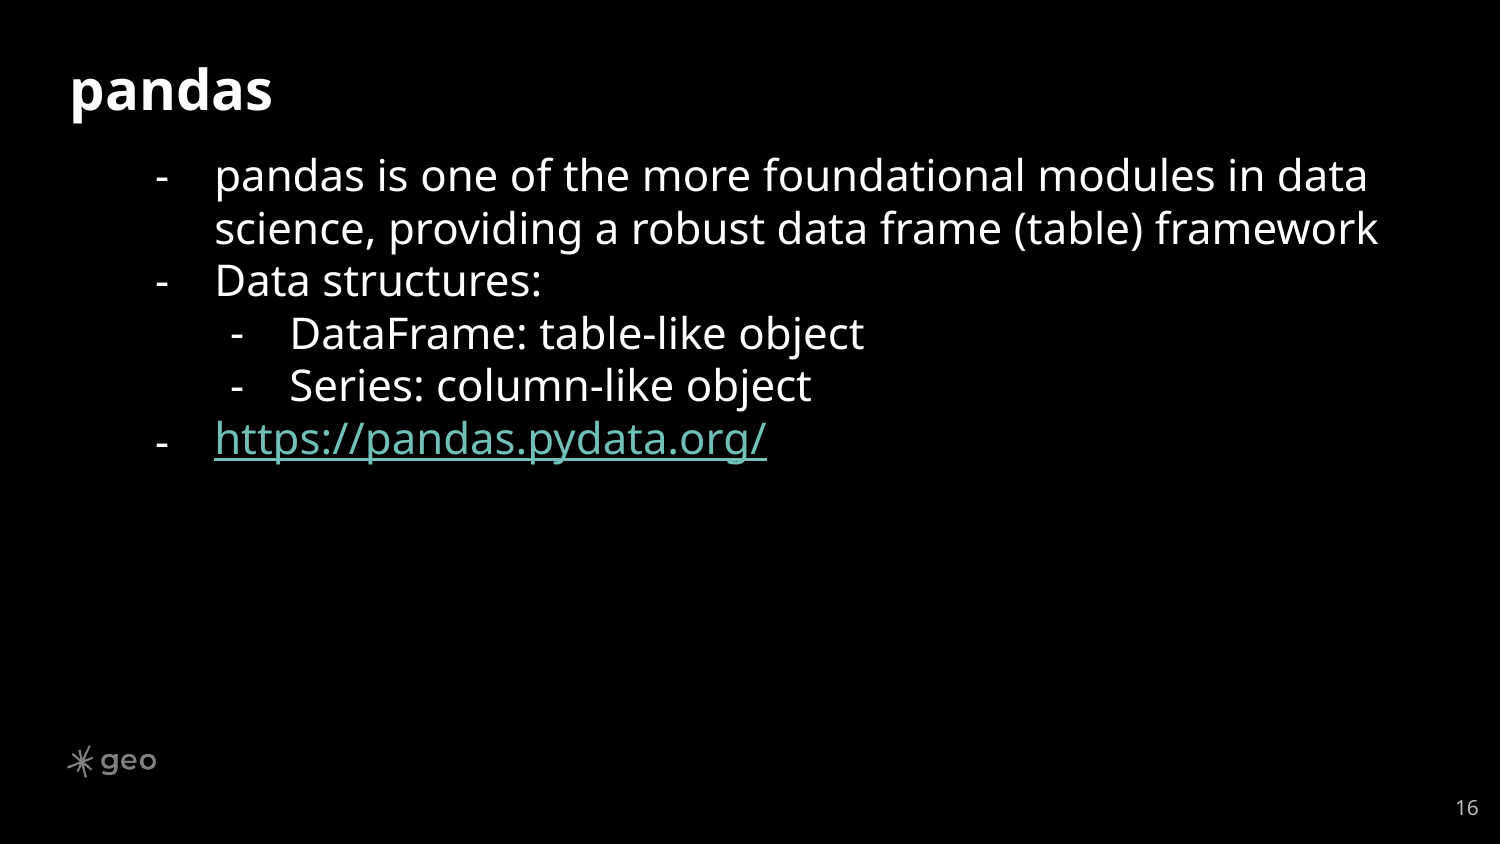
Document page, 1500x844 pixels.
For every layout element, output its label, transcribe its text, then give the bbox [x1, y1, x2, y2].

slide_number ‹#› [1403, 779, 1494, 844]
list pandas is one of the more foundational modules in data science, providing a robust data frame (table) framework Data structures: DataFrame: table-like object Series: column-like object https://pandas.pydata.org/ [135, 144, 1429, 717]
picture [67, 745, 156, 778]
title pandas [66, 50, 1314, 133]
